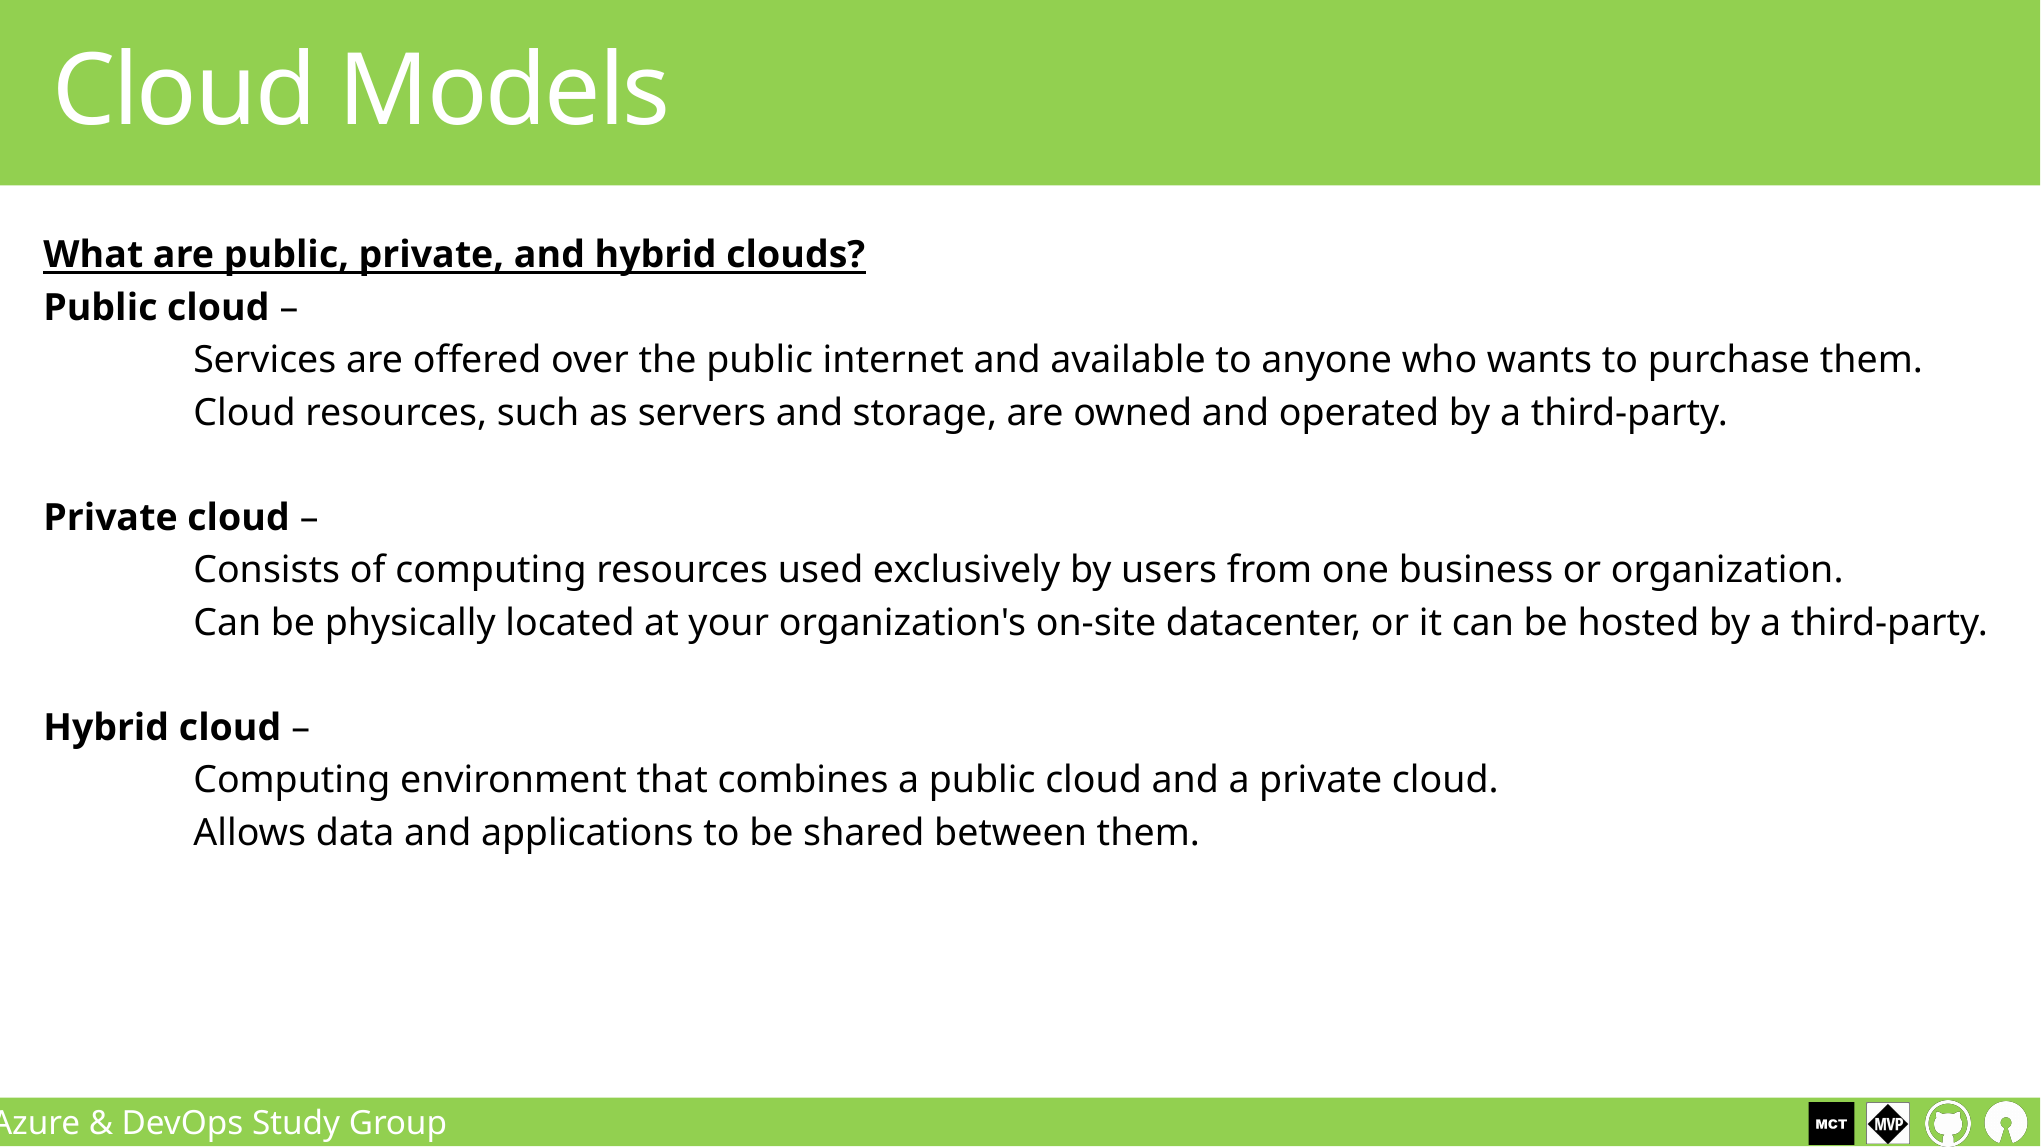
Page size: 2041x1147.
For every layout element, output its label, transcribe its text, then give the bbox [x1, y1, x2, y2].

picture [1925, 1100, 1971, 1147]
picture [1982, 1098, 2030, 1146]
picture [1866, 1102, 1910, 1144]
text_box What are public, private, and hybrid clouds? Public cloud – Services are offered over the public internet and available to anyone who wants to purchase them. Cloud resources, such as servers and storage, are owned and operated by a third-party. Private cloud – Consists of computing resources used exclusively by users from one business or organization. Can be physically located at your organization's on-site datacenter, or it can be hosted by a third-party. Hybrid cloud – Computing environment that combines a public cloud and a private cloud. Allows data and applications to be shared between them. [28, 223, 2008, 1099]
title Cloud Models [28, 23, 1979, 174]
